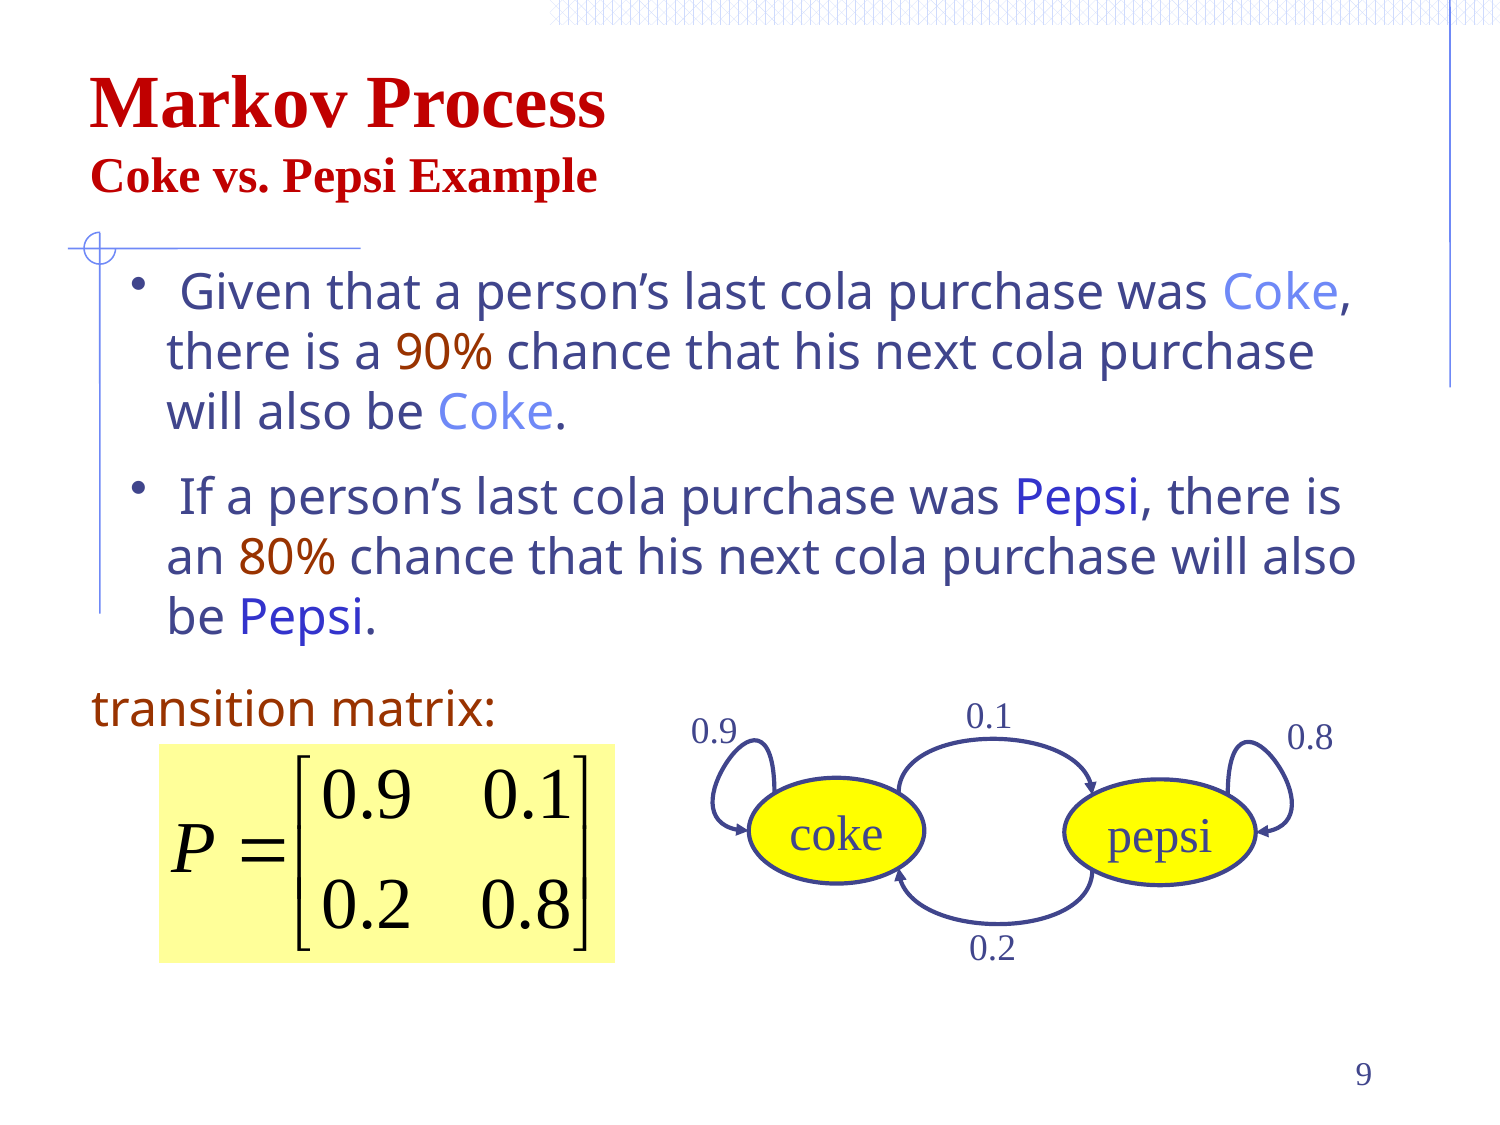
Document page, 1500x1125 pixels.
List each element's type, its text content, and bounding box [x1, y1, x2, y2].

text_box Markov Process Coke vs. Pepsi Example [74, 34, 1455, 222]
text_box Given that a person’s last cola purchase was Coke, there is a 90% chance that his next cola purchase will also be Coke. If a person’s last cola purchase was Pepsi, there is an 80% chance that his next cola purchase will also be Pepsi. [115, 251, 1412, 652]
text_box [675, 683, 1355, 976]
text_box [158, 744, 616, 964]
text_box transition matrix: [77, 668, 555, 744]
slide_number 9 [1074, 1024, 1388, 1101]
